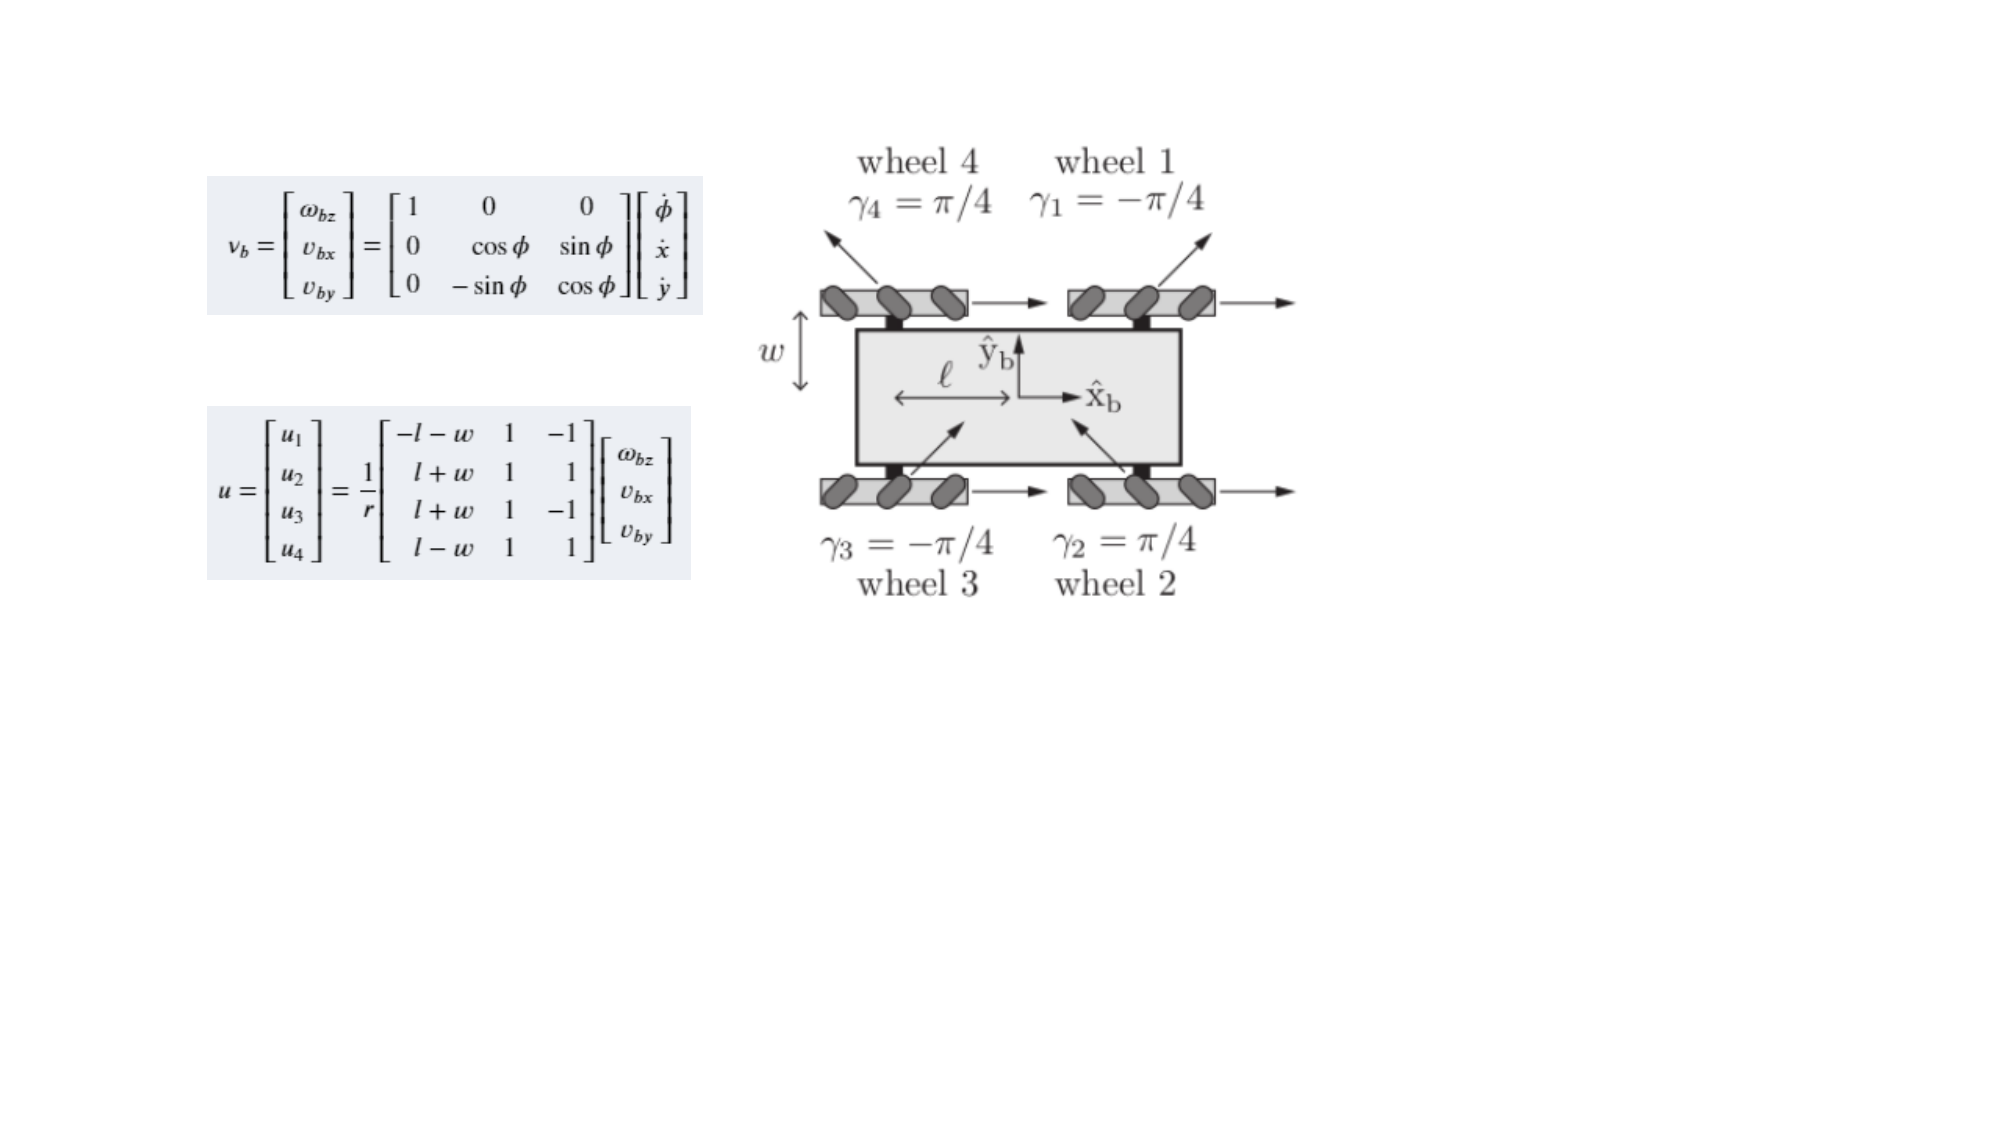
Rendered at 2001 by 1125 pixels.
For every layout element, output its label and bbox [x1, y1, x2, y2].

picture [753, 137, 1310, 599]
picture [207, 406, 691, 580]
picture [207, 176, 703, 315]
